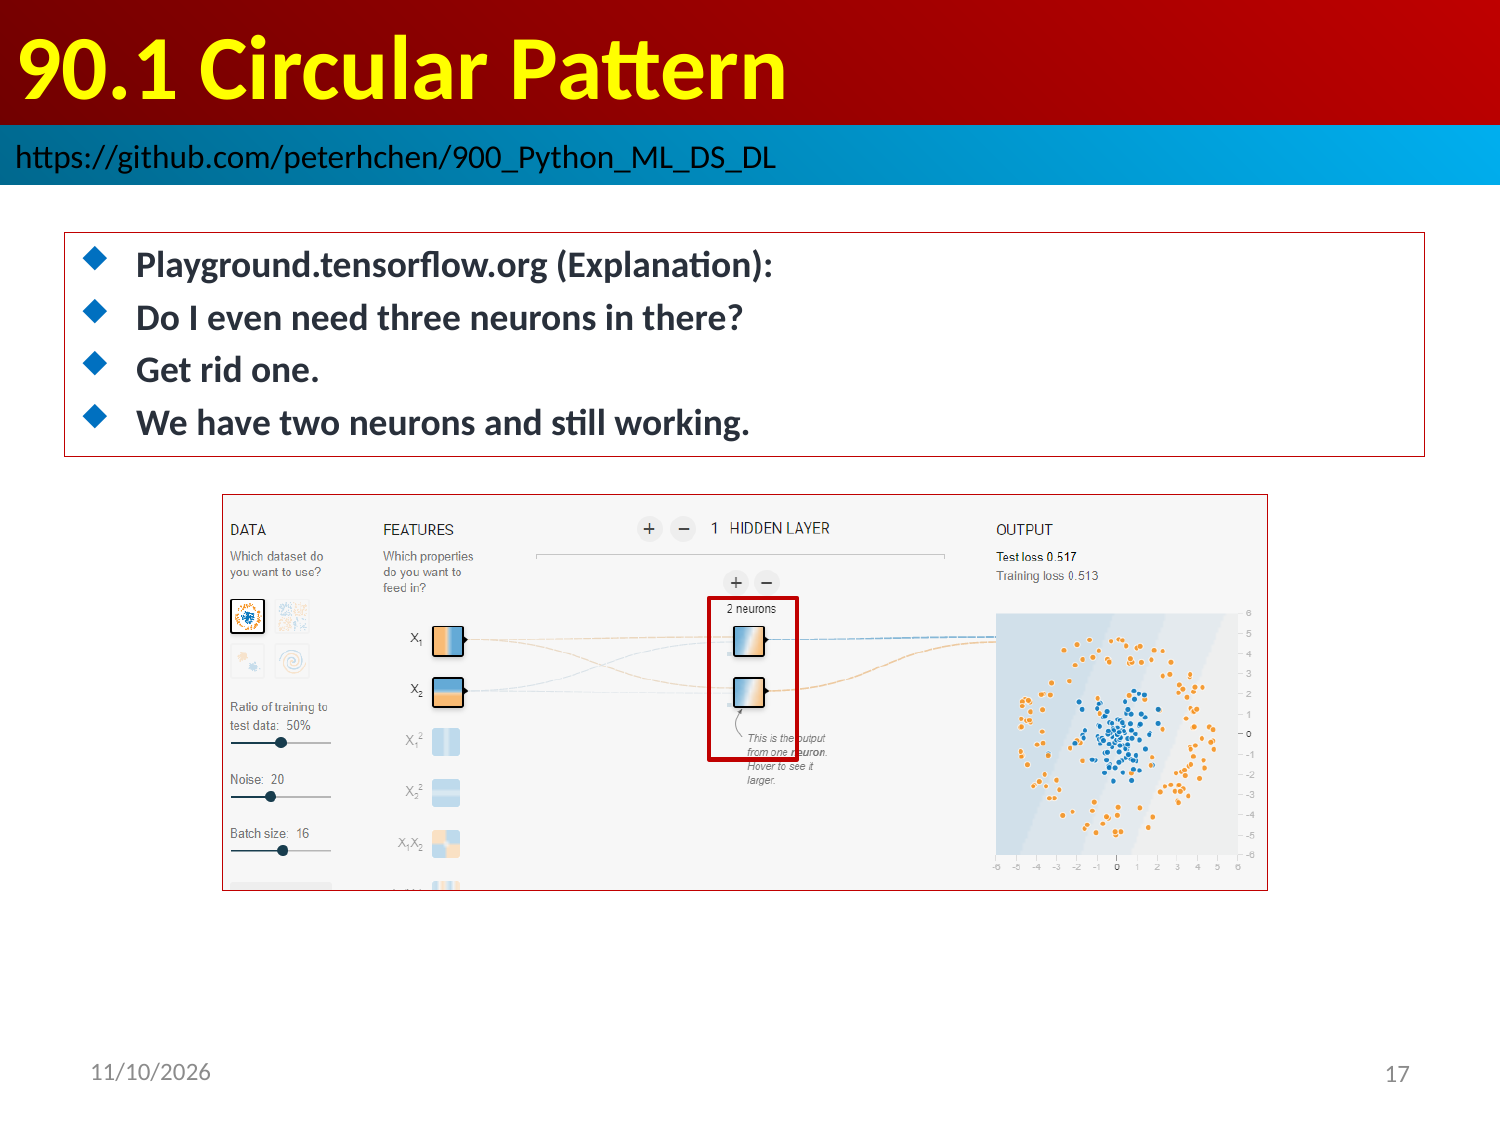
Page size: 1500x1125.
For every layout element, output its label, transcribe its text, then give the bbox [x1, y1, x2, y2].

subtitle Playground.tensorflow.org (Explanation): Do I even need three neurons in there? Get rid one. We have two neurons and still working. [64, 232, 1425, 457]
picture [222, 493, 1268, 891]
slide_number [75, 1040, 425, 1101]
text_box https://github.com/peterhchen/900_Python_ML_DS_DL [0, 125, 1500, 185]
title 90.1 Circular Pattern [0, 0, 1500, 125]
slide_number 17 [1074, 1042, 1425, 1103]
